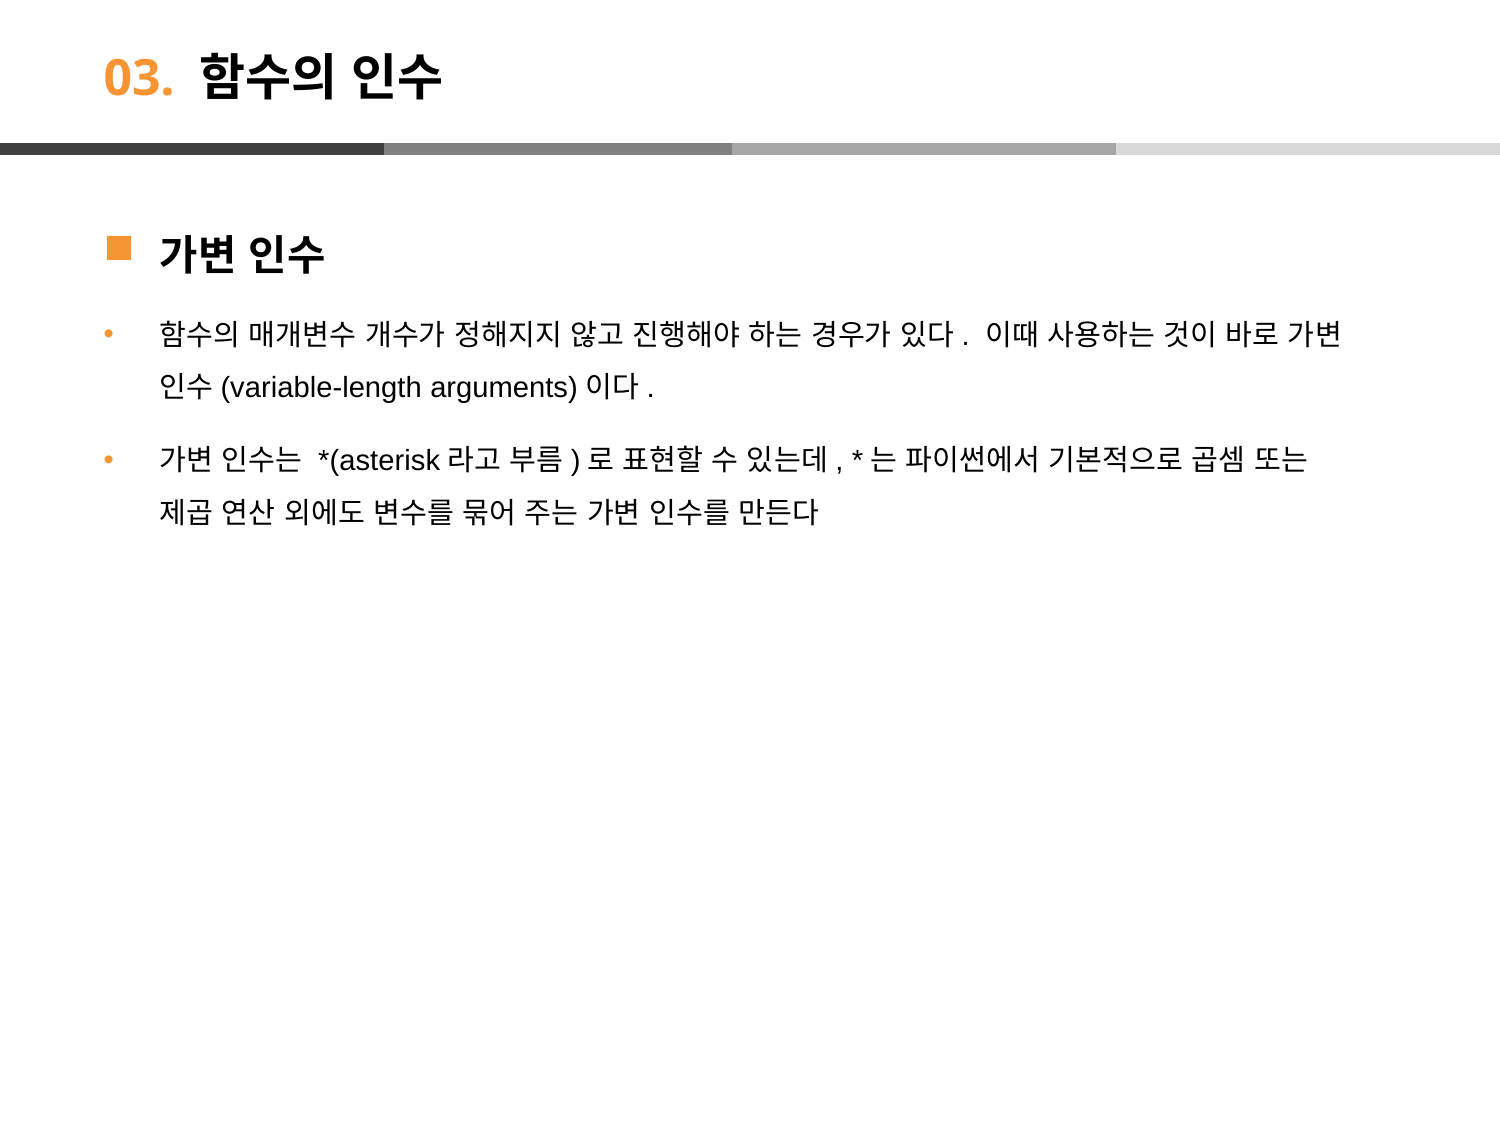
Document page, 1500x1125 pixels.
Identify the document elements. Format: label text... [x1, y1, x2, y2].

list 가변 인수 [88, 196, 1436, 291]
title 03. 함수의 인수 [88, 30, 1211, 121]
text_box 함수의 매개변수 개수가 정해지지 않고 진행해야 하는 경우가 있다. 이때 사용하는 것이 바로 가변 인수(variable-length arguments)이다. 가변 인수는 *(asterisk라고 부름)로 표현할 수 있는데, *는 파이썬에서 기본적으로 곱셈 또는 제곱 연산 외에도 변수를 묶어 주는 가변 인수를 만든다 [88, 290, 1365, 563]
